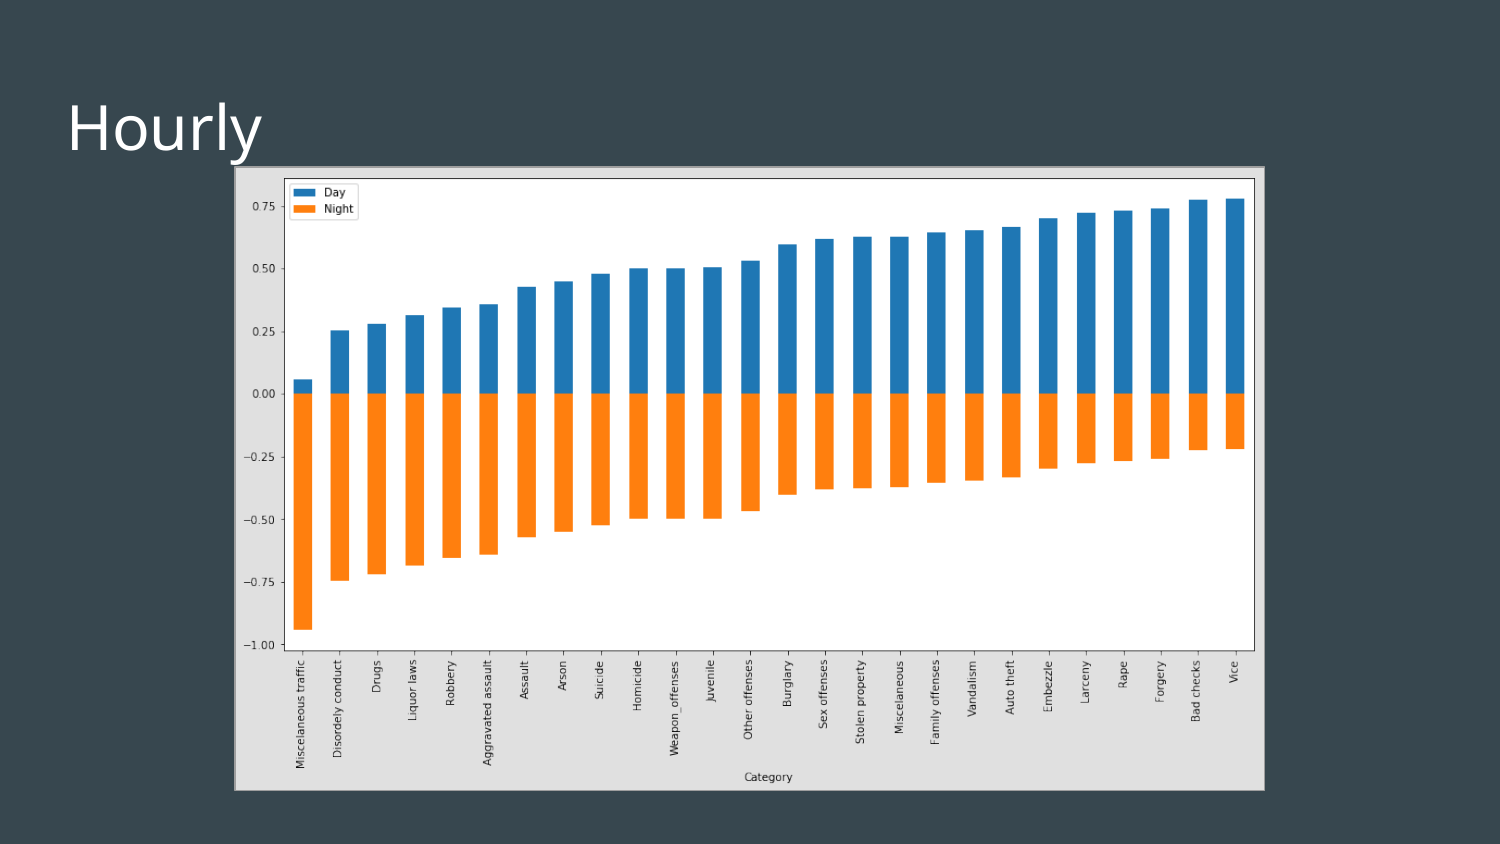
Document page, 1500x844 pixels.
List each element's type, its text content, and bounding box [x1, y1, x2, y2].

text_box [234, 166, 1265, 791]
title Hourly [51, 72, 1449, 167]
